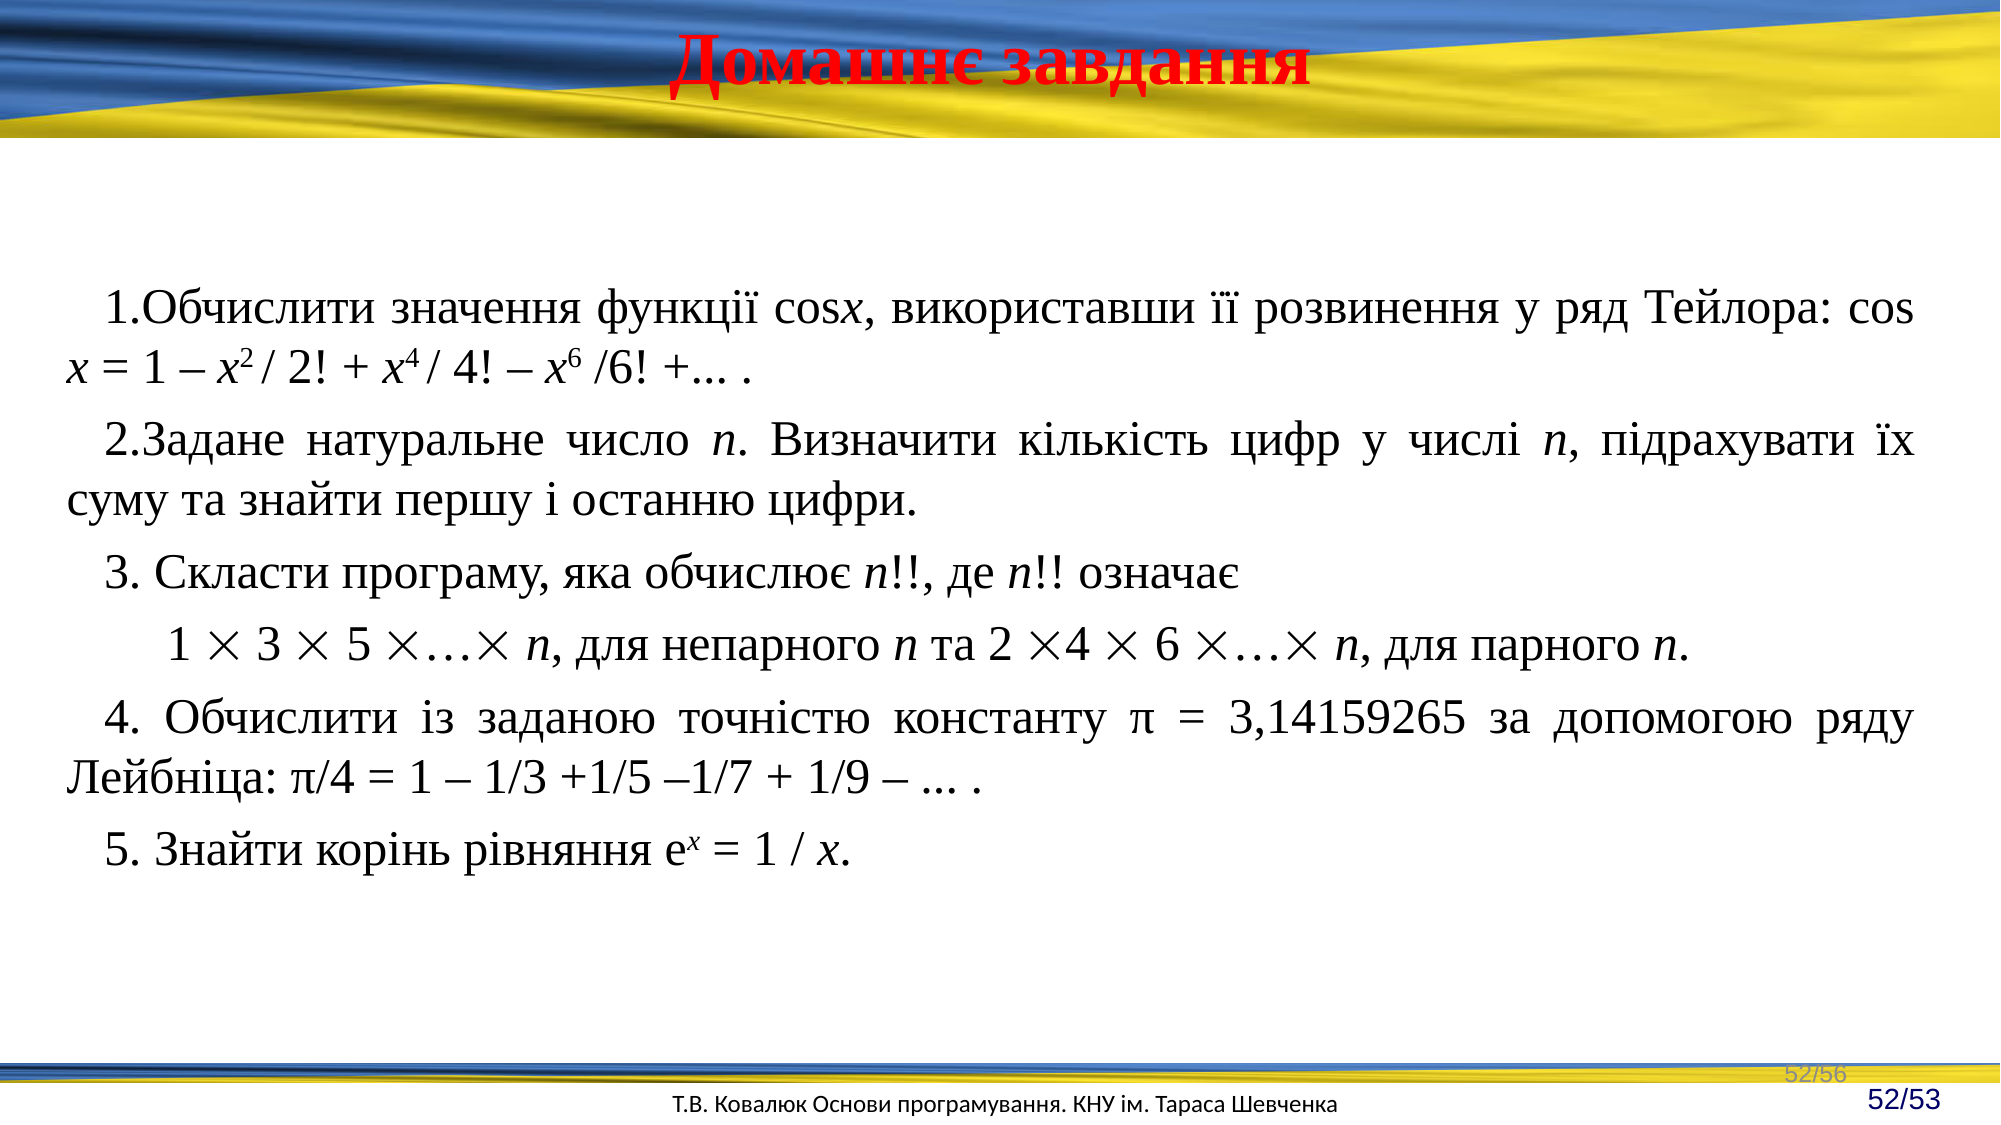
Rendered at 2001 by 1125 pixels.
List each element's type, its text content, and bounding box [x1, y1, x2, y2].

slide_number 52/56 [1412, 1042, 1863, 1103]
text_box 1.Обчислити значення функції cosx, використавши її розвинення у ряд Тейлора: cos x = 1 – x2 / 2! + x4 / 4! – x6 /6! +... . 2.Задане натуральне число n. Визначити кількість цифр у числі n, підрахувати їх суму та знайти першу і останню цифри. 3. Скласти програму, яка обчислює n!!, де n!! означає 1  3  5 … n, для непарного n та 2 4  6 … n, для парного n. 4. Обчислити із заданою точністю константу π = 3,14159265 за допомогою ряду Лейбніца: π/4 = 1 – 1/3 +1/5 –1/7 + 1/9 – ... . 5. Знайти корінь рівняння ex = 1 / x. [51, 265, 1931, 883]
picture [0, 0, 2000, 138]
text_box Домашнє завдання [220, 2, 1762, 108]
picture [1863, 1063, 2000, 1083]
picture [0, 1063, 1412, 1083]
